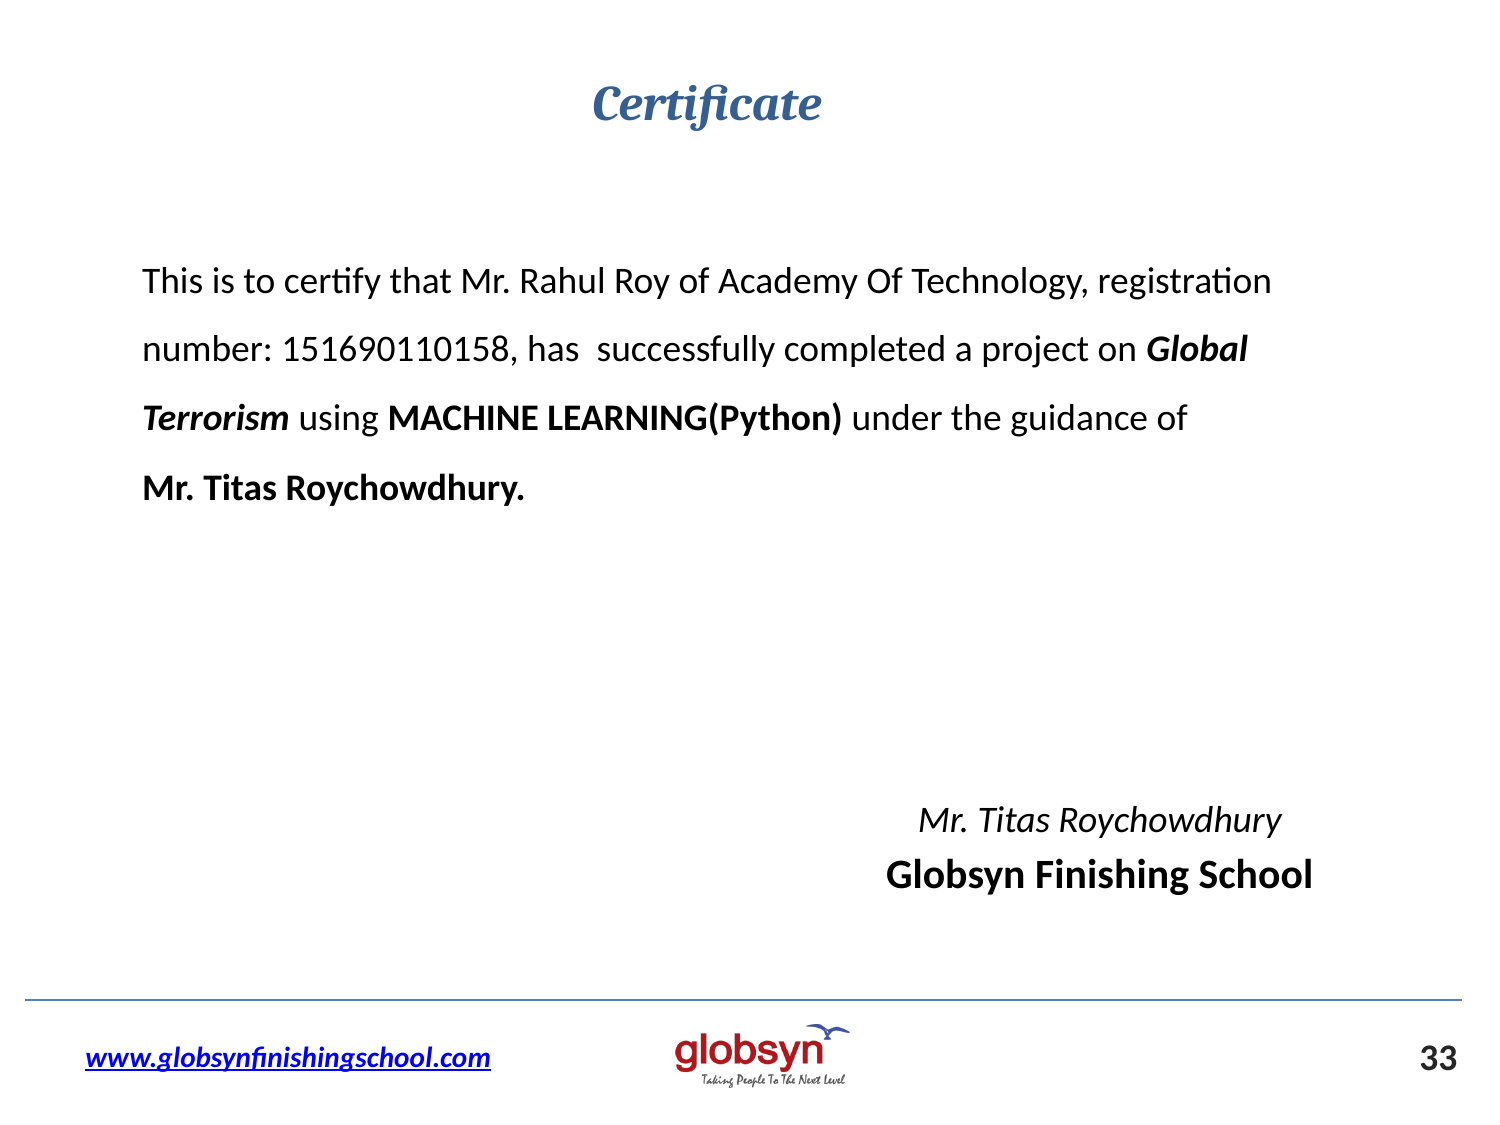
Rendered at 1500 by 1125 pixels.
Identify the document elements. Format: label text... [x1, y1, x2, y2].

slide_number 33 [1412, 1050, 1458, 1076]
text_box This is to certify that Mr. Rahul Roy of Academy Of Technology, registration number: 151690110158, has successfully completed a project on Global Terrorism using MACHINE LEARNING(Python) under the guidance of Mr. Titas Roychowdhury. [124, 224, 1388, 521]
text_box Mr. Titas Roychowdhury Globsyn Finishing School [724, 787, 1475, 905]
text_box Certificate [574, 62, 842, 139]
footer www.globsynfinishingschool.com [24, 1037, 550, 1074]
text_box [675, 1024, 850, 1088]
